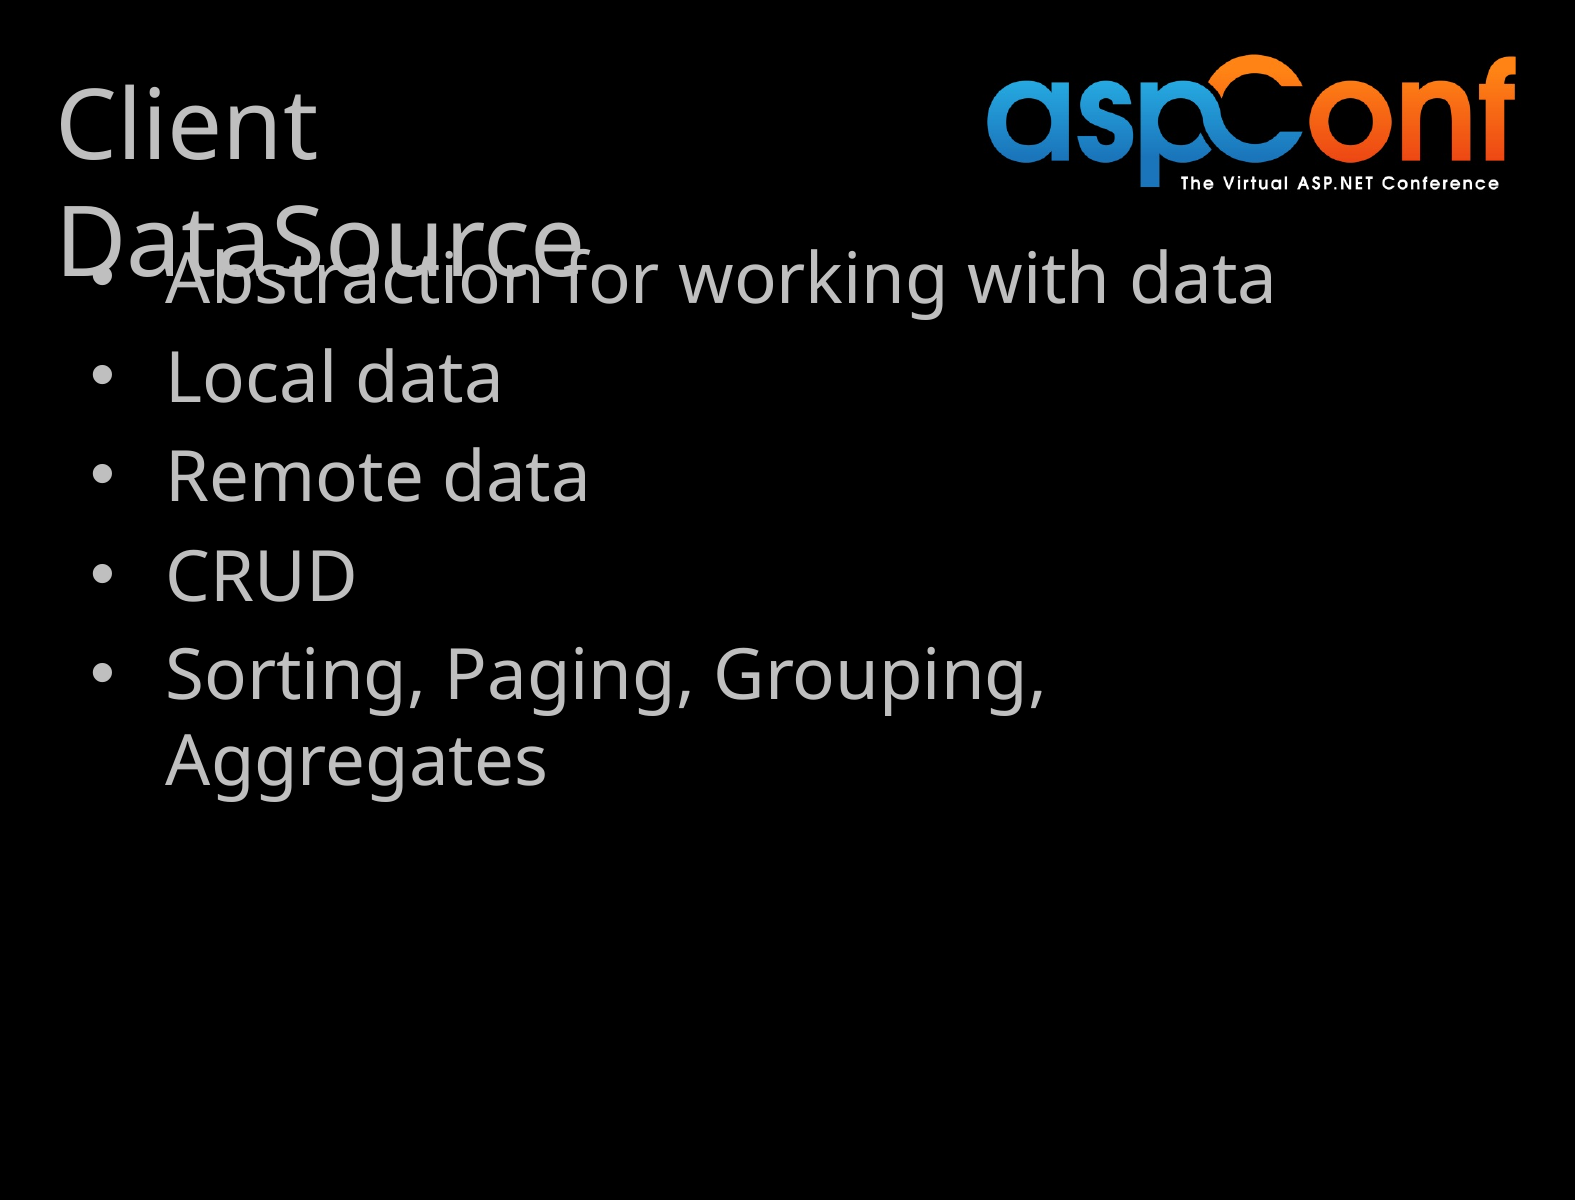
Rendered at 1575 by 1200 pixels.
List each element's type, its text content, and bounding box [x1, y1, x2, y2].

title Client DataSource [39, 53, 819, 480]
picture [971, 13, 1536, 220]
text_box Abstraction for working with data Local data Remote data CRUD Sorting, Paging, Grouping, Aggregates [75, 224, 1450, 963]
